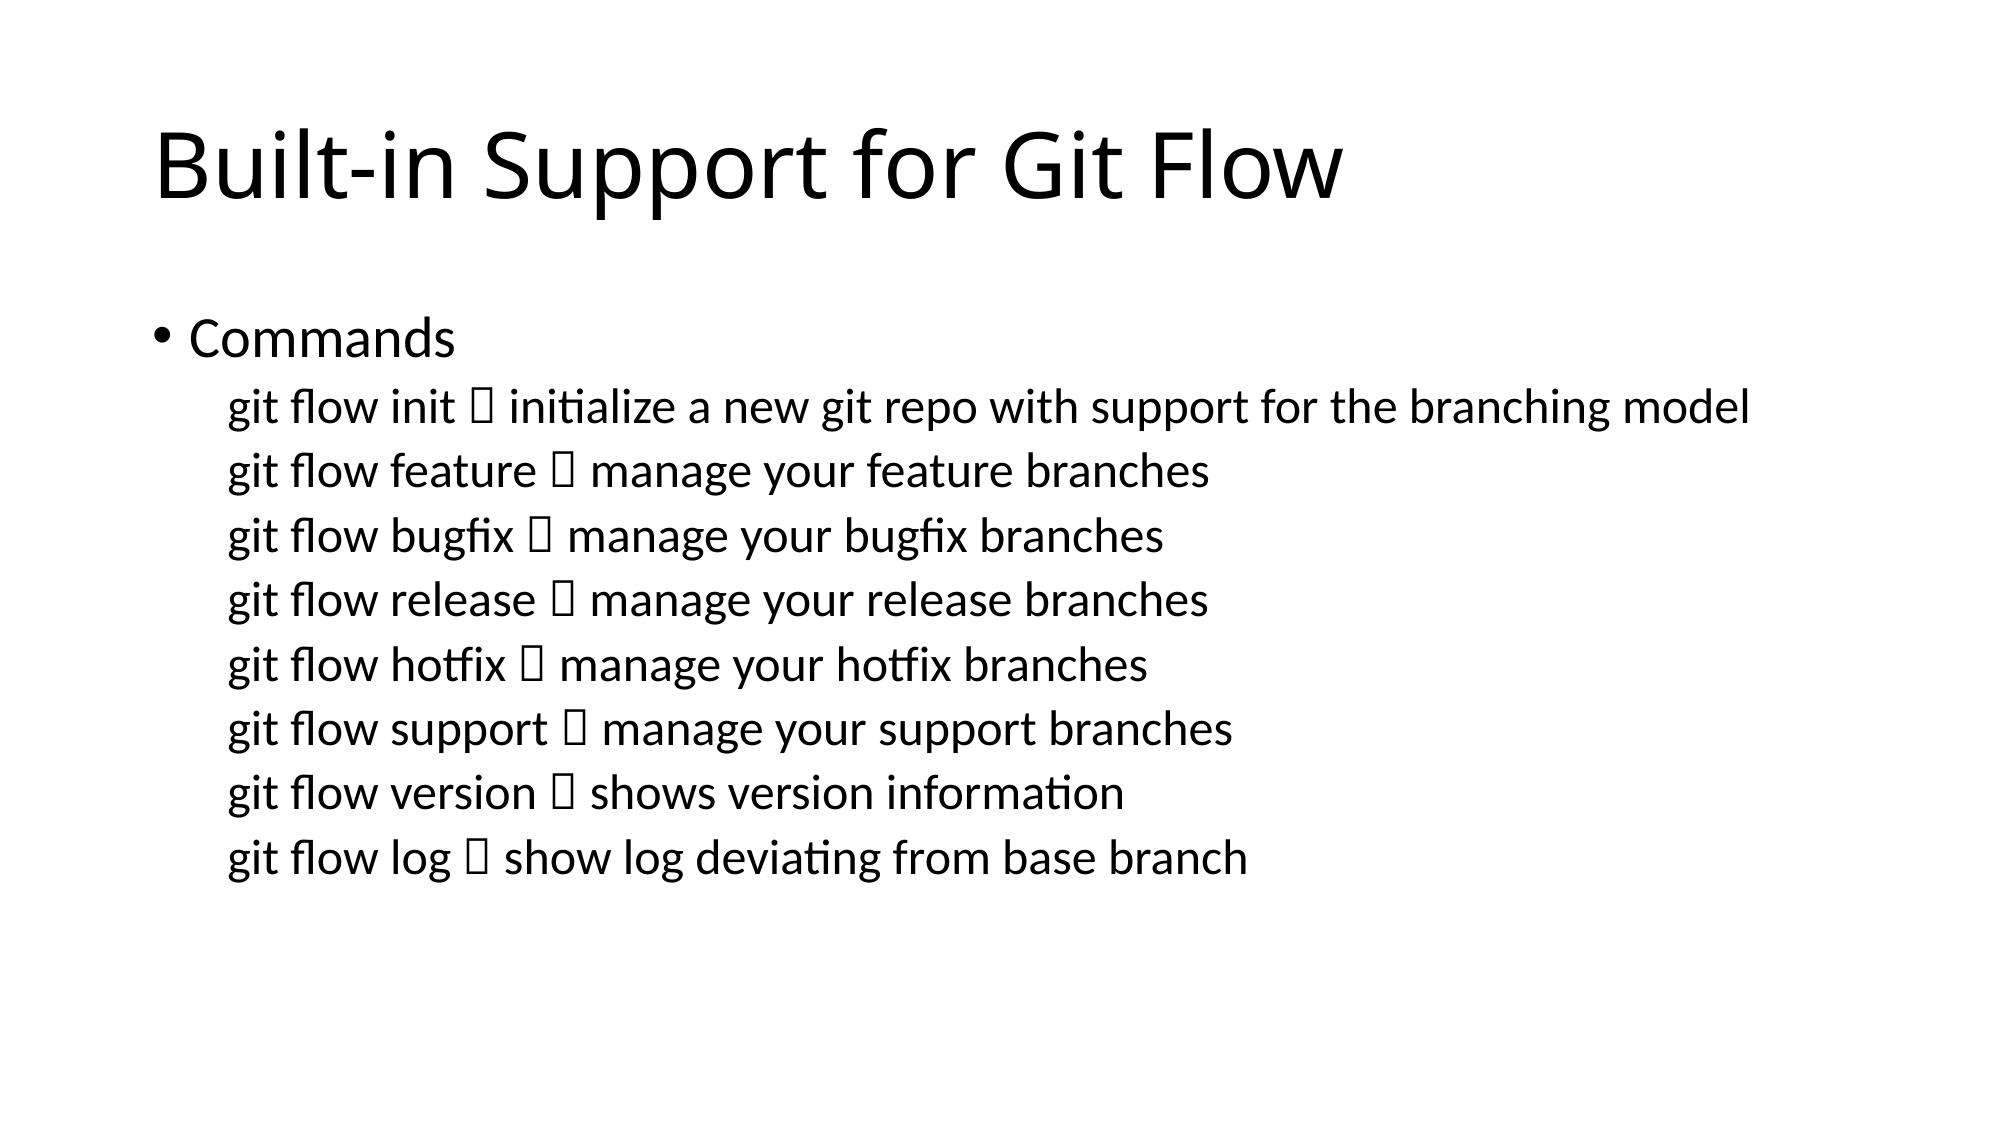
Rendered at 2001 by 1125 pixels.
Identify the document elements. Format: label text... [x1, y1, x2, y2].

list Commands git flow init  initialize a new git repo with support for the branching model git flow feature  manage your feature branches git flow bugfix  manage your bugfix branches git flow release  manage your release branches git flow hotfix  manage your hotfix branches git flow support  manage your support branches git flow version  shows version information git flow log  show log deviating from base branch [137, 299, 1863, 1014]
title Built-in Support for Git Flow [137, 59, 1863, 278]
